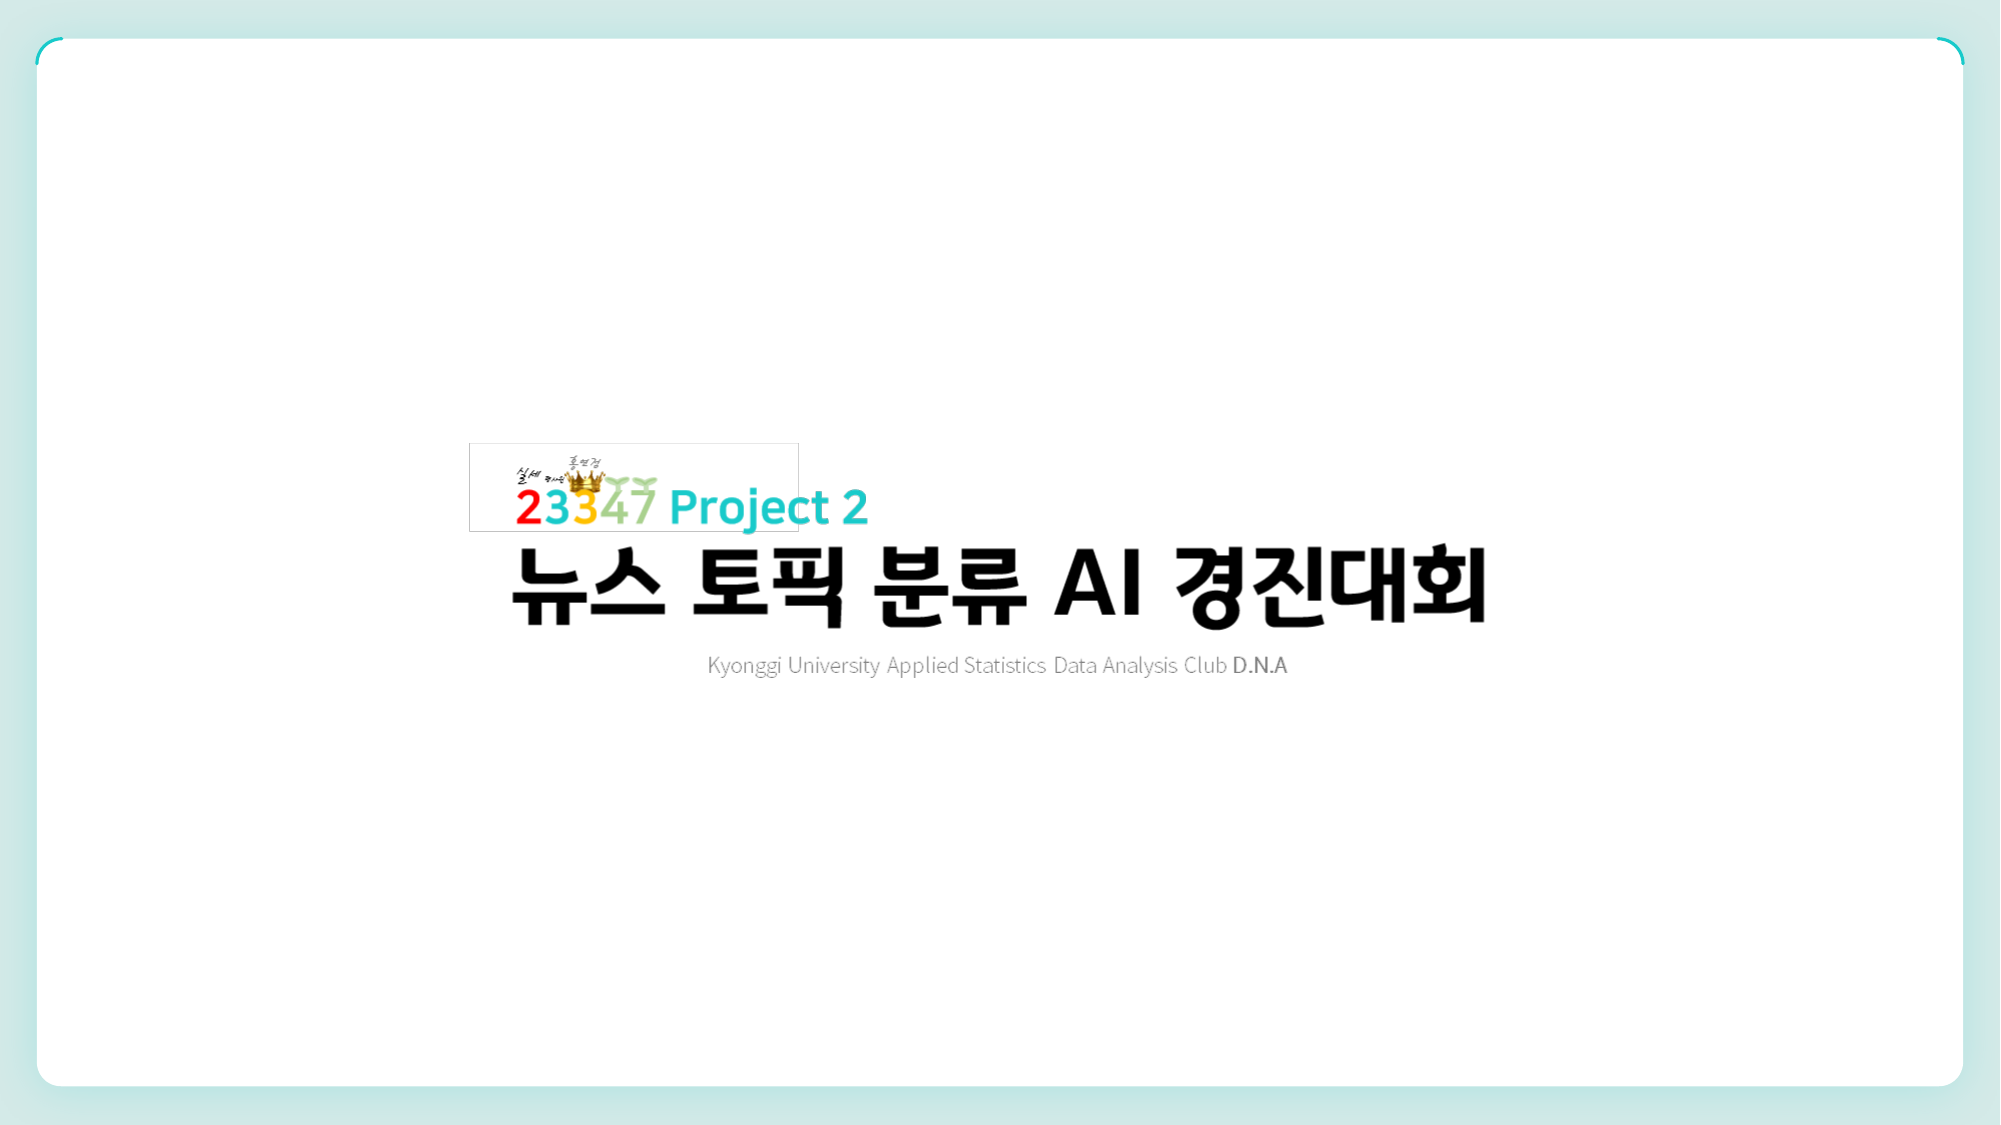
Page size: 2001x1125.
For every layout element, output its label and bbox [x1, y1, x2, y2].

picture [136, 415, 1864, 709]
